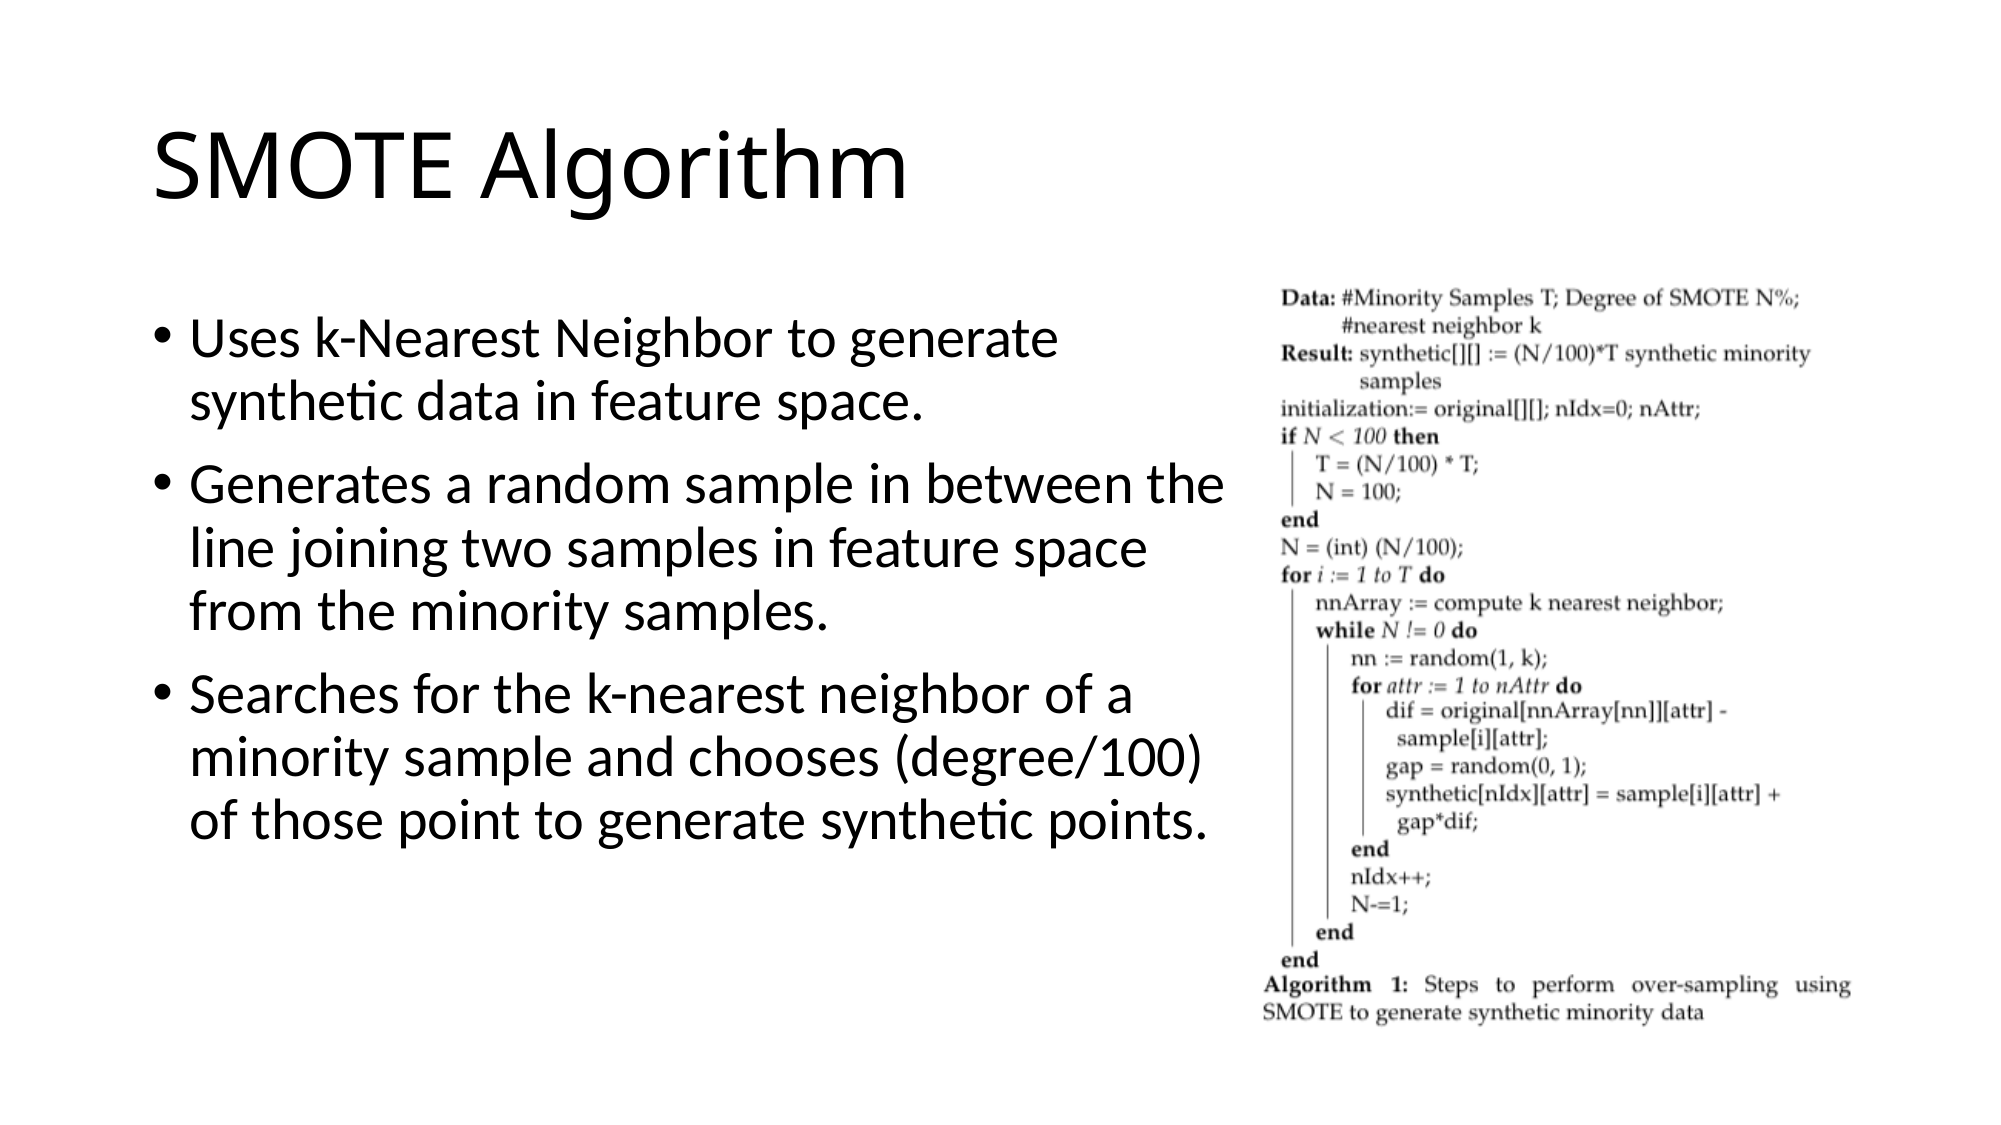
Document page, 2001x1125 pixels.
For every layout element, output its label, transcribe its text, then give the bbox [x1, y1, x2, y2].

picture [1244, 277, 1863, 1047]
list Uses k-Nearest Neighbor to generate synthetic data in feature space. Generates a random sample in between the line joining two samples in feature space from the minority samples. Searches for the k-nearest neighbor of a minority sample and chooses (degree/100) of those point to generate synthetic points. [137, 299, 1244, 1014]
title SMOTE Algorithm [137, 59, 1863, 278]
